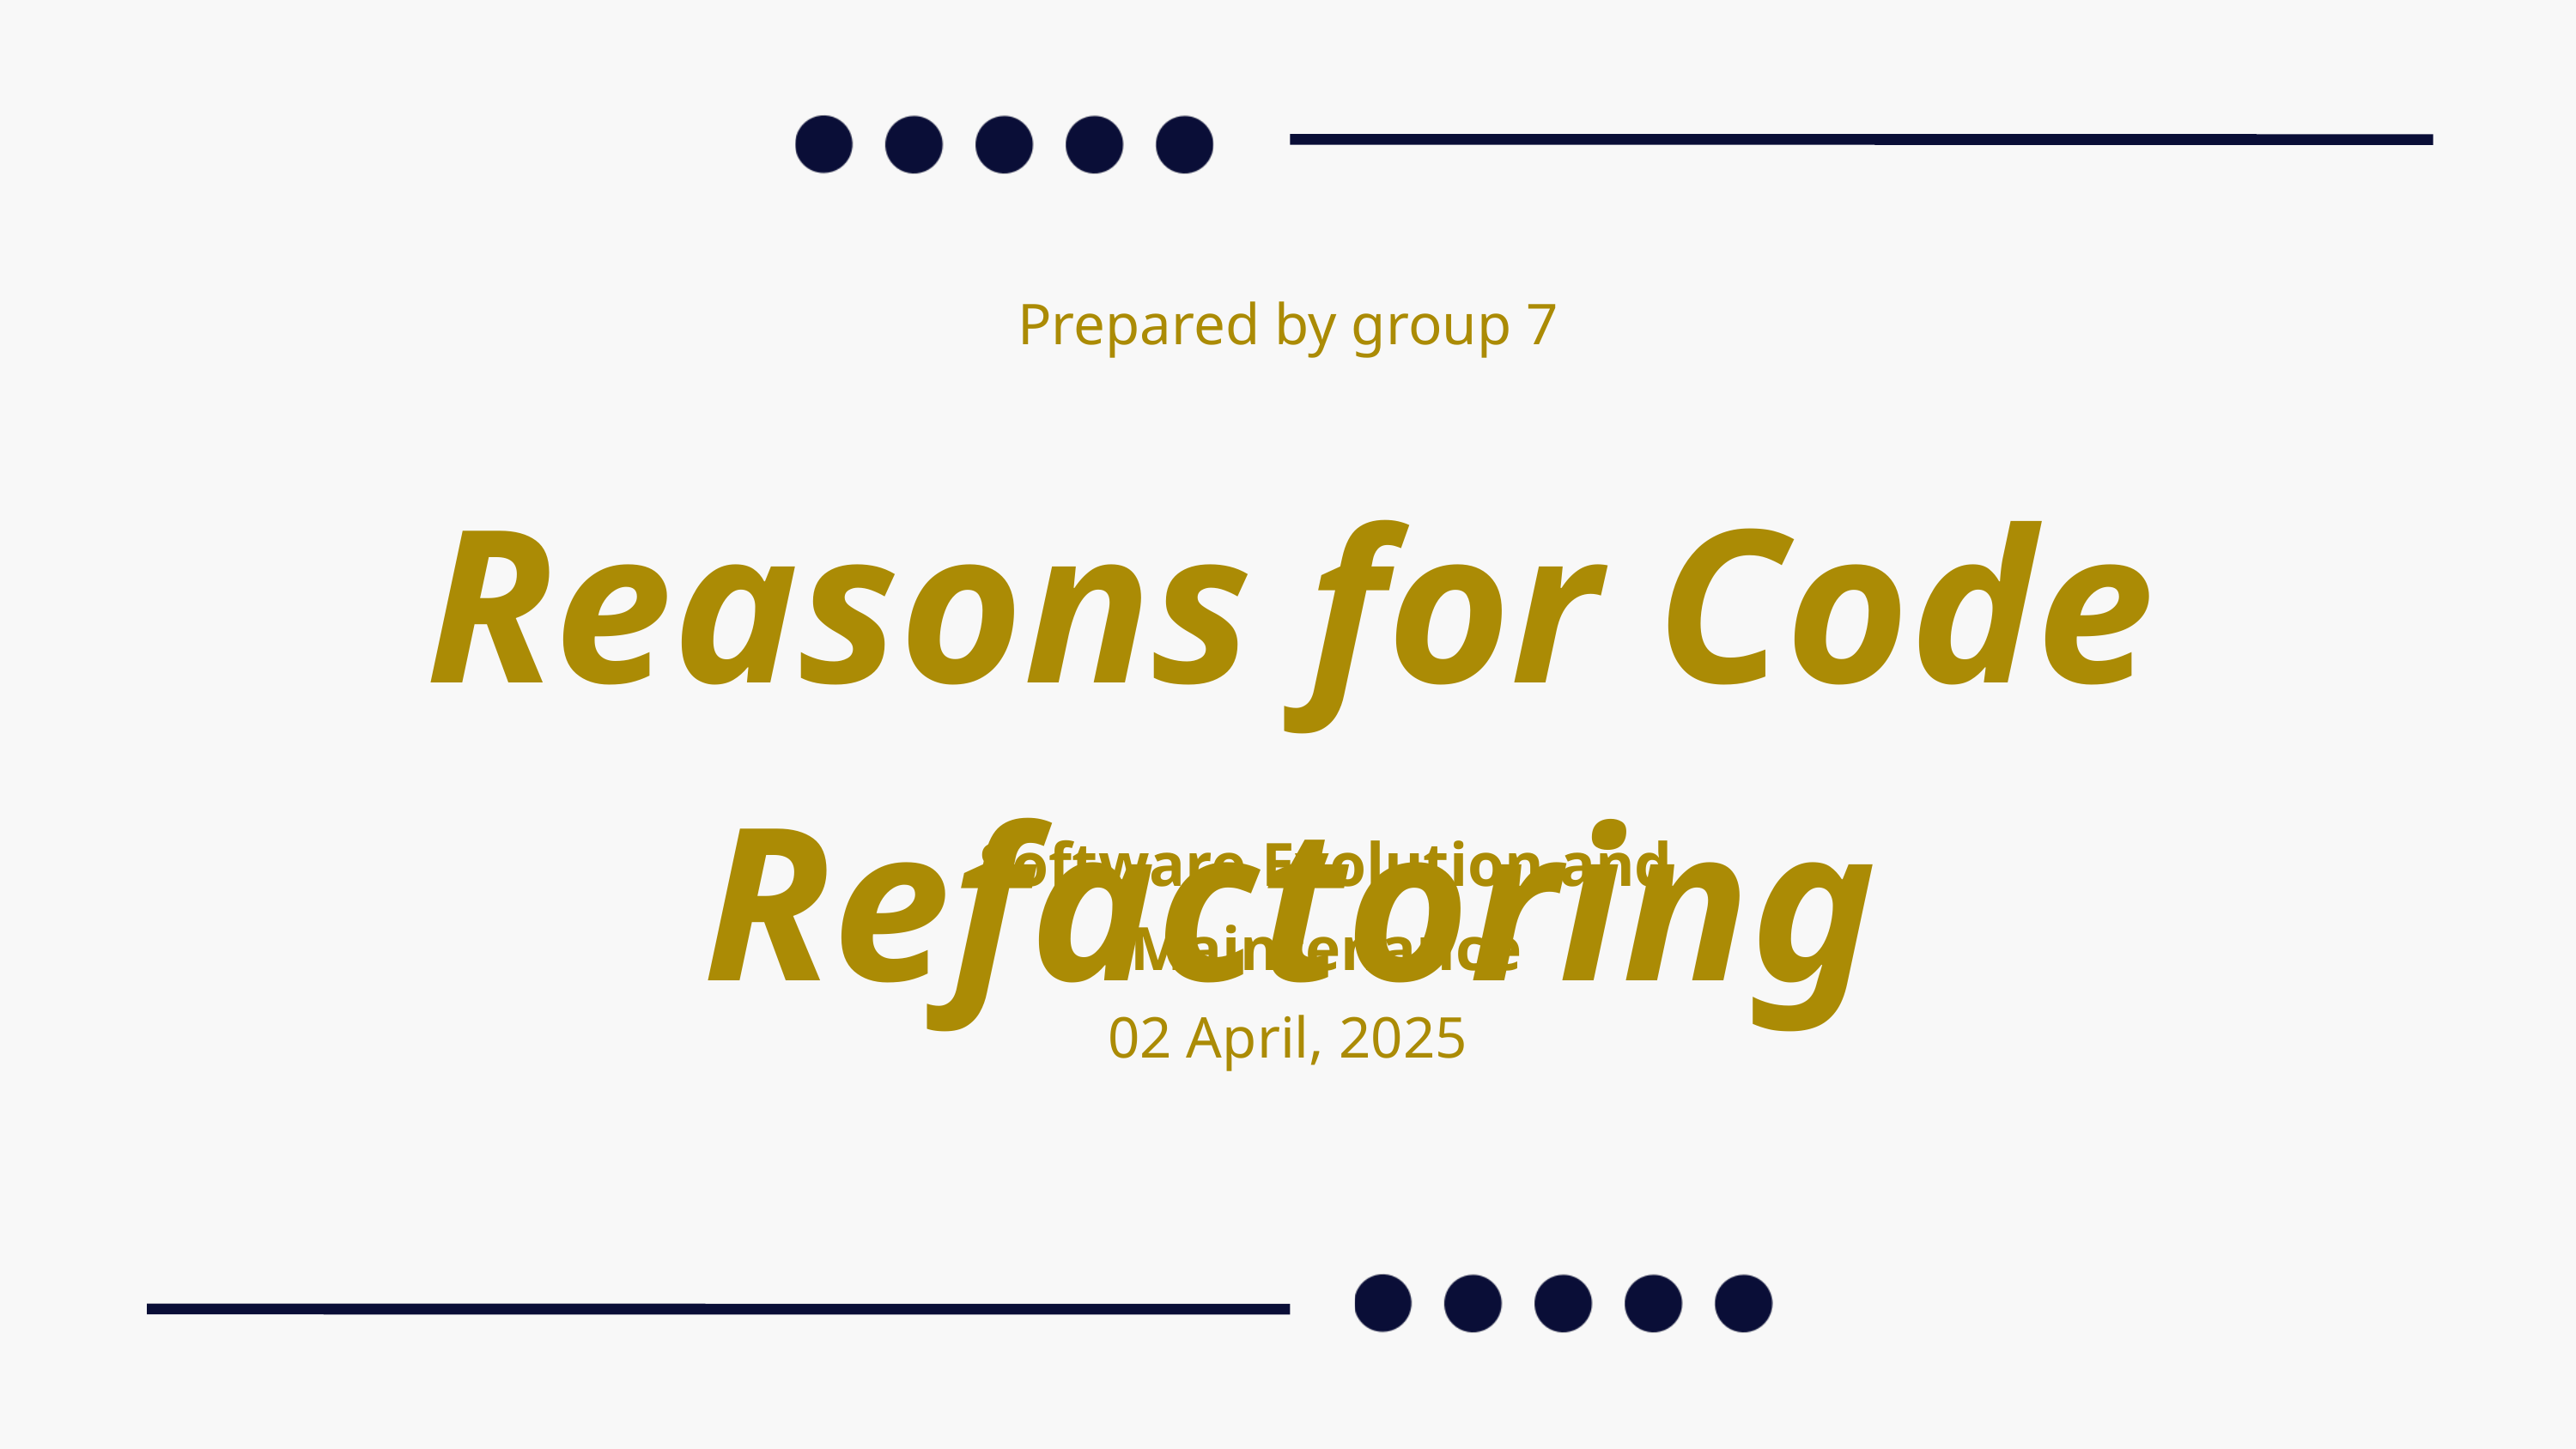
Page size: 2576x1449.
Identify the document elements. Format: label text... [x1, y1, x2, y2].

text_box [795, 113, 1214, 176]
text_box Reasons for Code Refactoring [147, 427, 2433, 1023]
text_box [1354, 1272, 1773, 1335]
text_box Software Evolution and Maintenance [788, 815, 1864, 983]
text_box Prepared by group 7 [467, 276, 2108, 356]
text_box 02 April, 2025 [795, 990, 1781, 1070]
